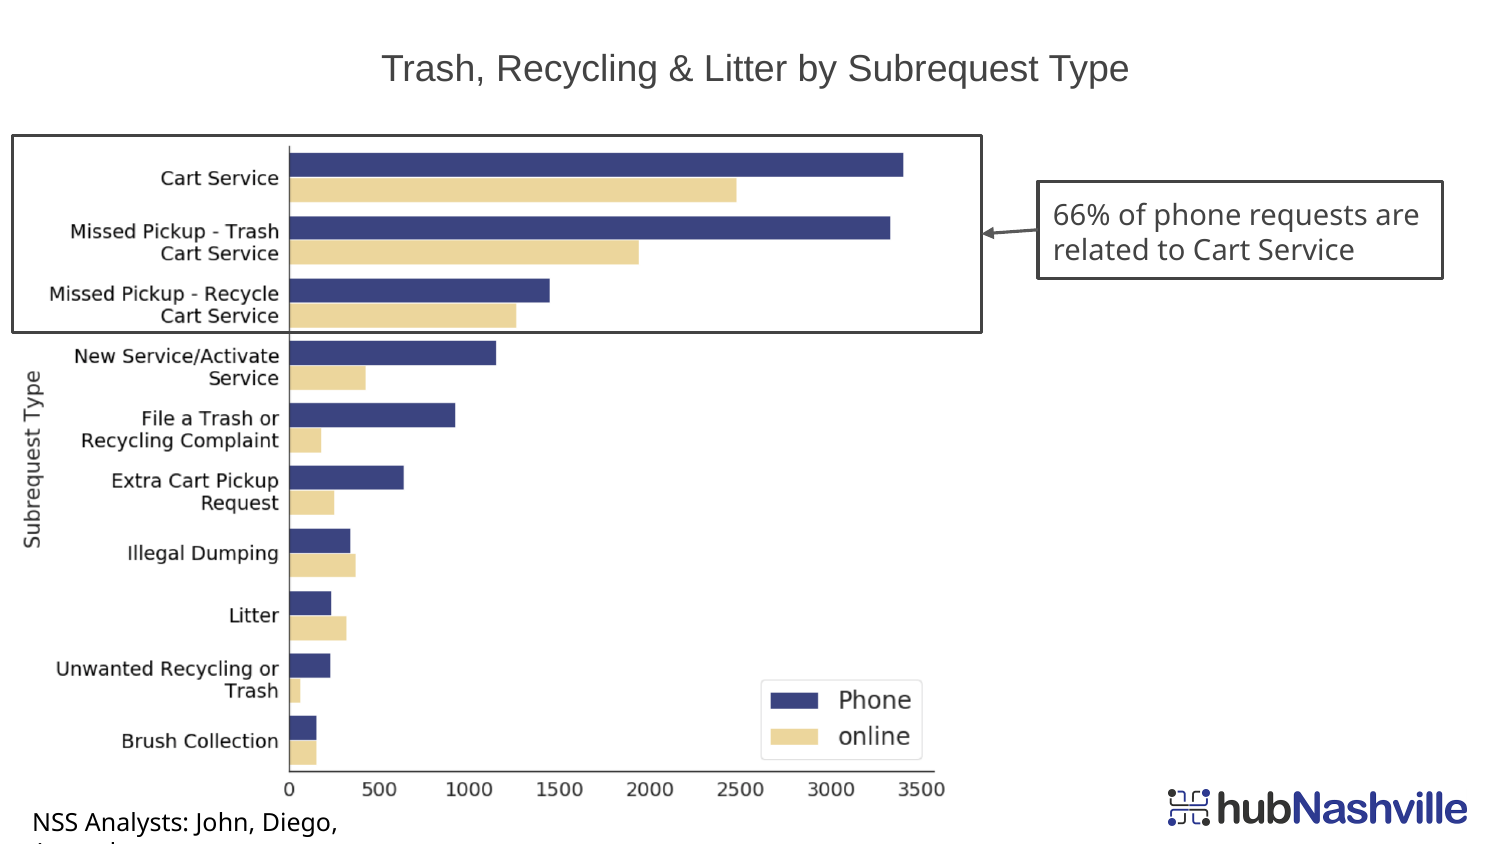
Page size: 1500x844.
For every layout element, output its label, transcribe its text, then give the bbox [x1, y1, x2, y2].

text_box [981, 229, 1039, 235]
list 66% of phone requests are related to Cart Service [1037, 181, 1443, 279]
picture [1168, 788, 1468, 827]
picture [12, 134, 982, 807]
title Trash, Recycling & Litter by Subrequest Type [366, 29, 1283, 98]
text_box NSS Analysts: John, Diego, Amanda [17, 815, 448, 824]
